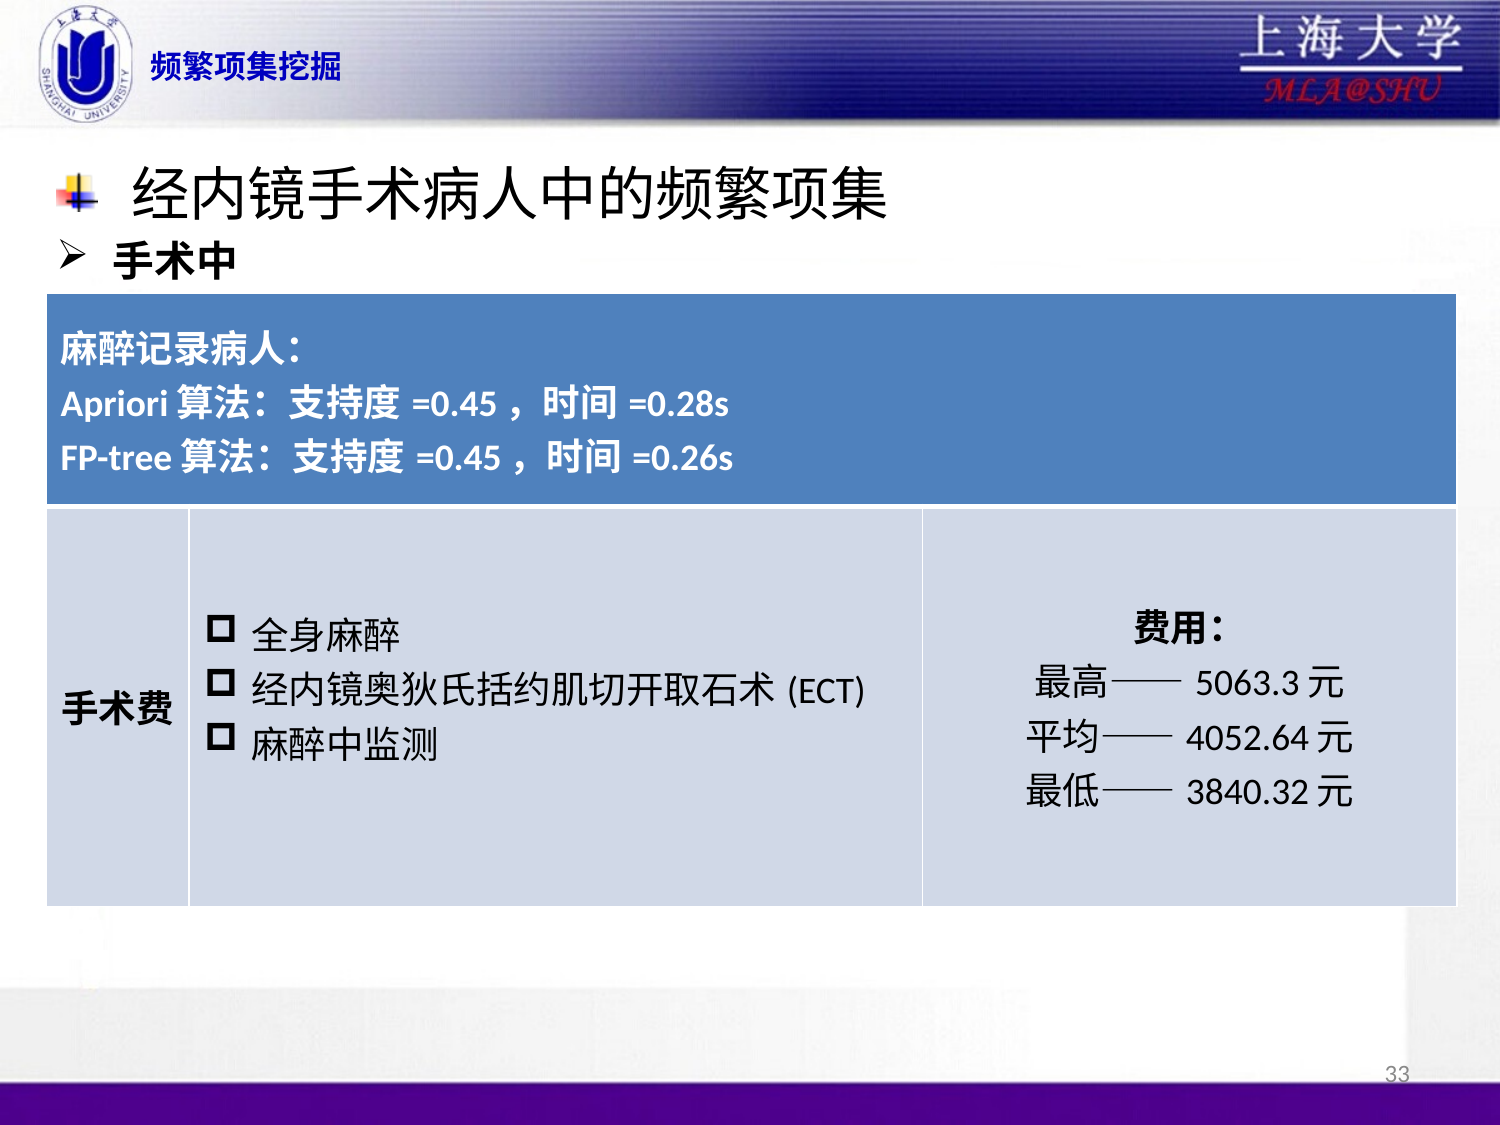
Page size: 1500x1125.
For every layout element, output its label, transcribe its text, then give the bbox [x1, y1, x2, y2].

picture [0, 0, 1500, 1125]
table_header 麻醉记录病人： Apriori算法：支持度=0.45，时间=0.28s FP-tree算法：支持度=0.45，时间=0.26s [47, 294, 1456, 504]
title 频繁项集挖掘 [135, 0, 1486, 131]
table_cell 费用： 最高——5063.3元 平均——4052.64元 最低——3840.32元 [923, 509, 1456, 906]
list 经内镜手术病人中的频繁项集 手术中 [41, 149, 1425, 1005]
table_cell 手术费 [47, 509, 188, 906]
slide_number 33 [1074, 1042, 1425, 1103]
table_cell 全身麻醉 经内镜奥狄氏括约肌切开取石术(ECT) 麻醉中监测 [190, 509, 922, 906]
